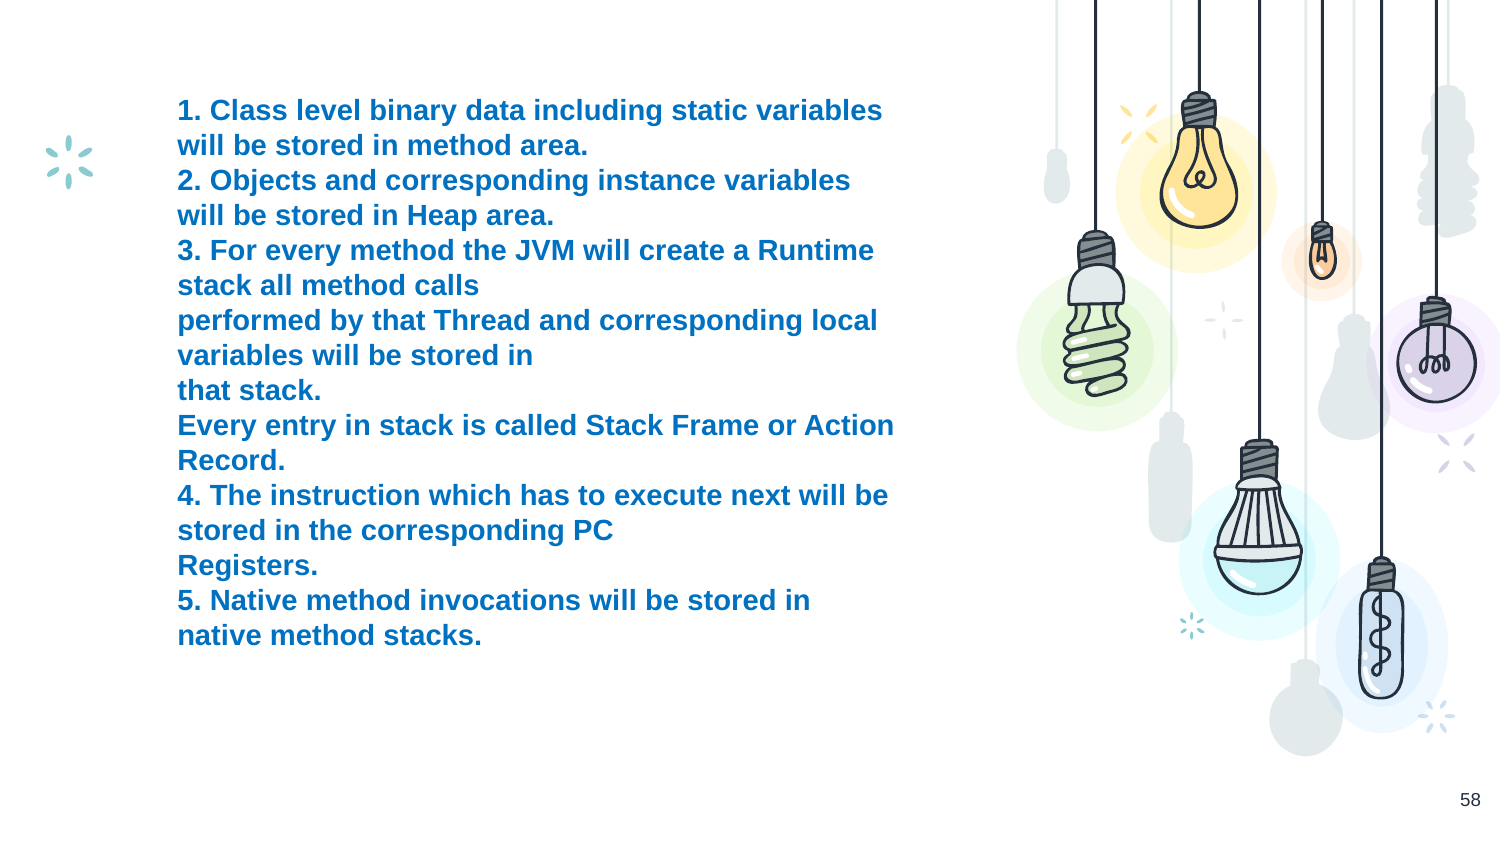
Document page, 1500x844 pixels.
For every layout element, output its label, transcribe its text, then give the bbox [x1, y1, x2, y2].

slide_number 58 [1426, 766, 1482, 832]
text_box 1. Class level binary data including static variables will be stored in method area. 2. Objects and corresponding instance variables will be stored in Heap area. 3. For every method the JVM will create a Runtime stack all method calls performed by that Thread and corresponding local variables will be stored in that stack. Every entry in stack is called Stack Frame or Action Record. 4. The instruction which has to execute next will be stored in the corresponding PC Registers. 5. Native method invocations will be stored in native method stacks. [162, 84, 913, 659]
